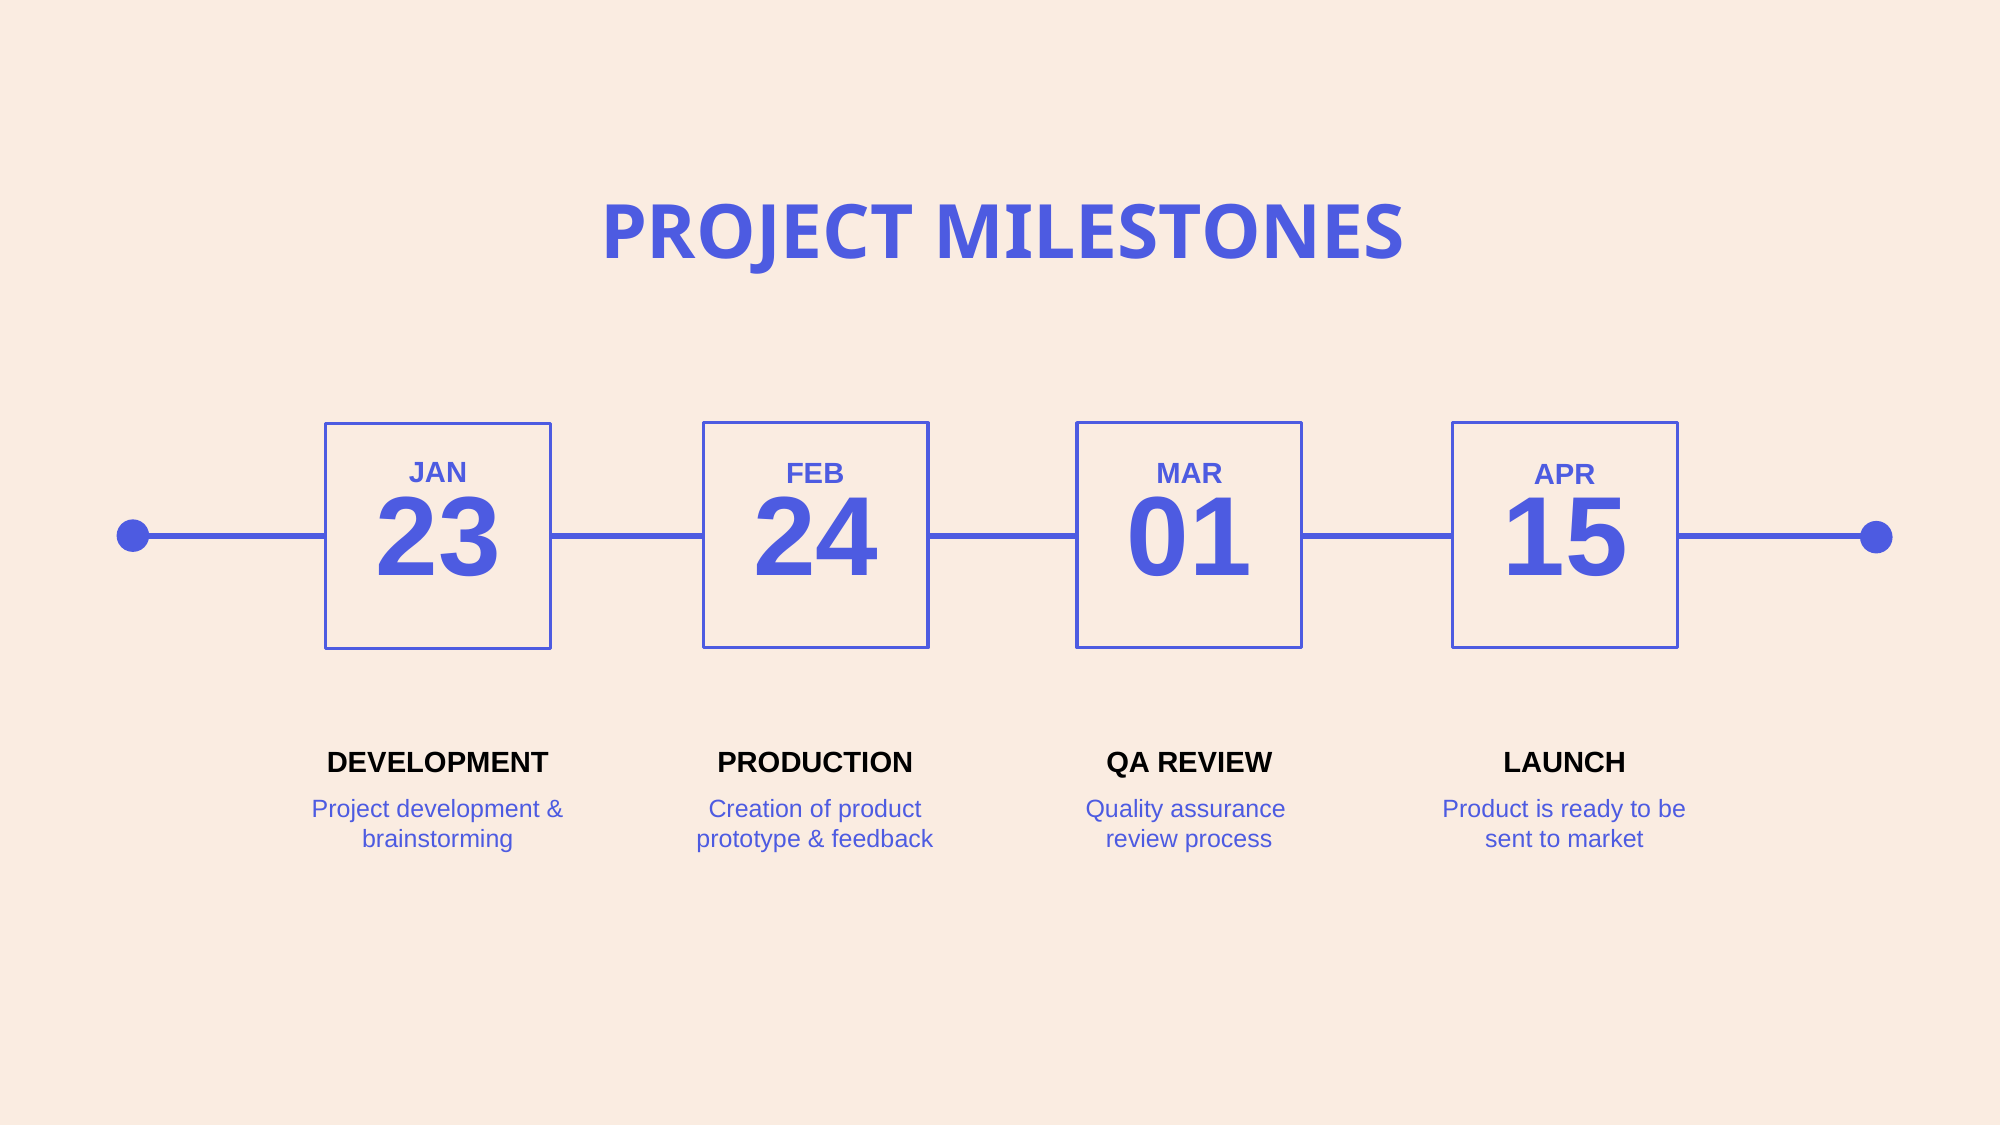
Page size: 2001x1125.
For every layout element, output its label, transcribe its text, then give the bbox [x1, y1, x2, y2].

list PRODUCTION [665, 740, 966, 785]
list Product is ready to be sent to market [1414, 785, 1715, 887]
list 01 [1075, 421, 1303, 649]
list Quality assurance review process [1023, 785, 1356, 887]
list QA REVIEW [1039, 740, 1340, 785]
list 15 [1451, 421, 1679, 649]
list 23 [324, 422, 552, 650]
list Creation of product prototype & feedback [665, 785, 966, 887]
list LAUNCH [1414, 740, 1715, 785]
list APR [1502, 451, 1627, 502]
list JAN [376, 449, 500, 500]
list MAR [1127, 450, 1252, 501]
title PROJECT MILESTONES [129, 175, 1876, 294]
list Project development & brainstorming [287, 785, 589, 887]
list FEB [753, 450, 877, 501]
list DEVELOPMENT [287, 740, 589, 785]
list 24 [702, 421, 930, 649]
